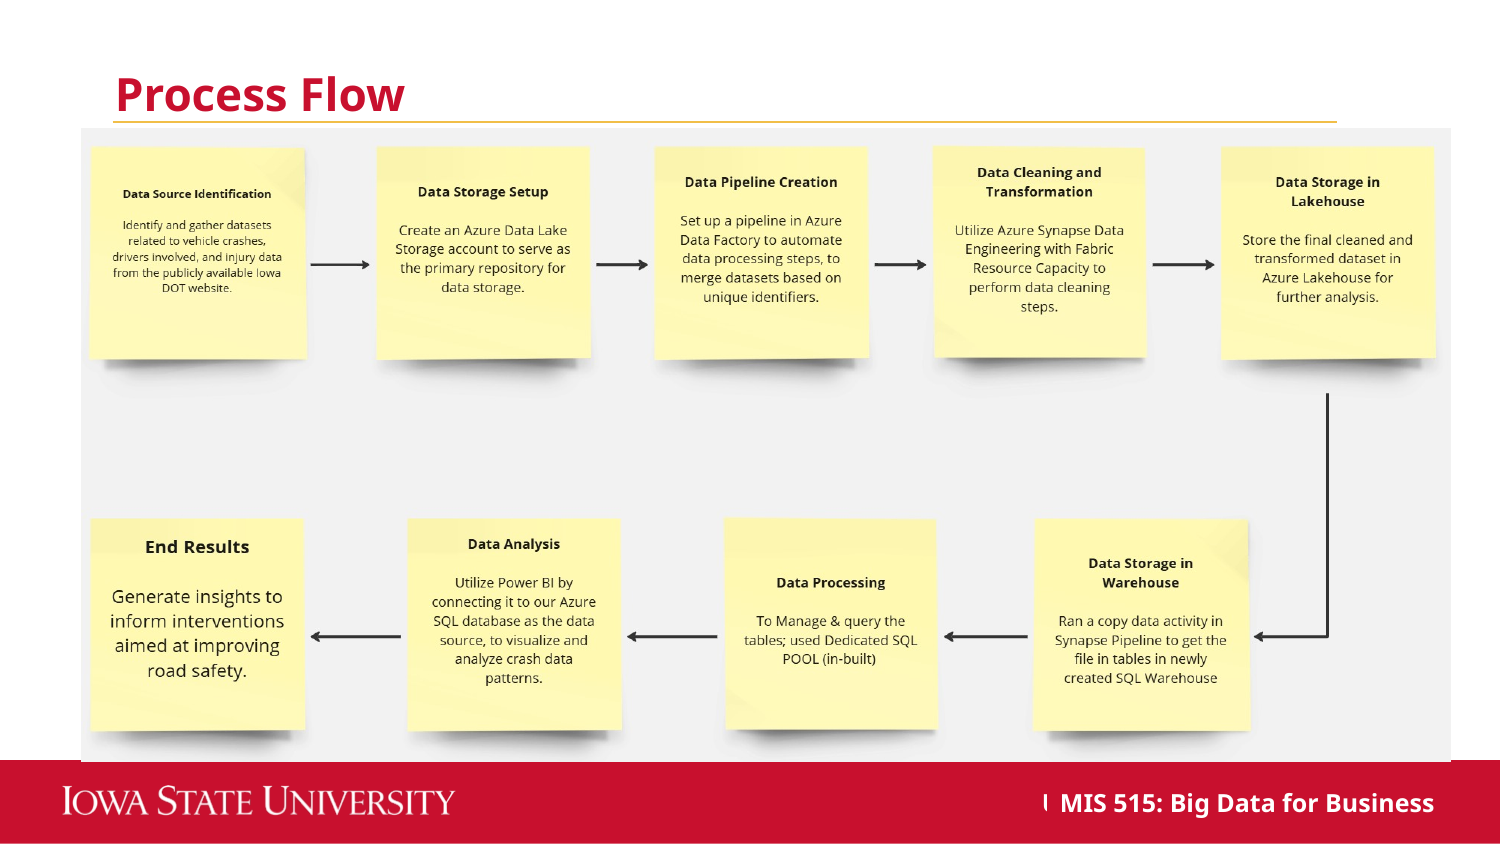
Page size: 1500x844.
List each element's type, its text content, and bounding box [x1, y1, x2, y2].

picture [80, 128, 1451, 763]
text_box Process Flow [100, 58, 550, 126]
text_box MIS 515: Big Data for Business [707, 780, 1450, 827]
picture [62, 785, 456, 818]
